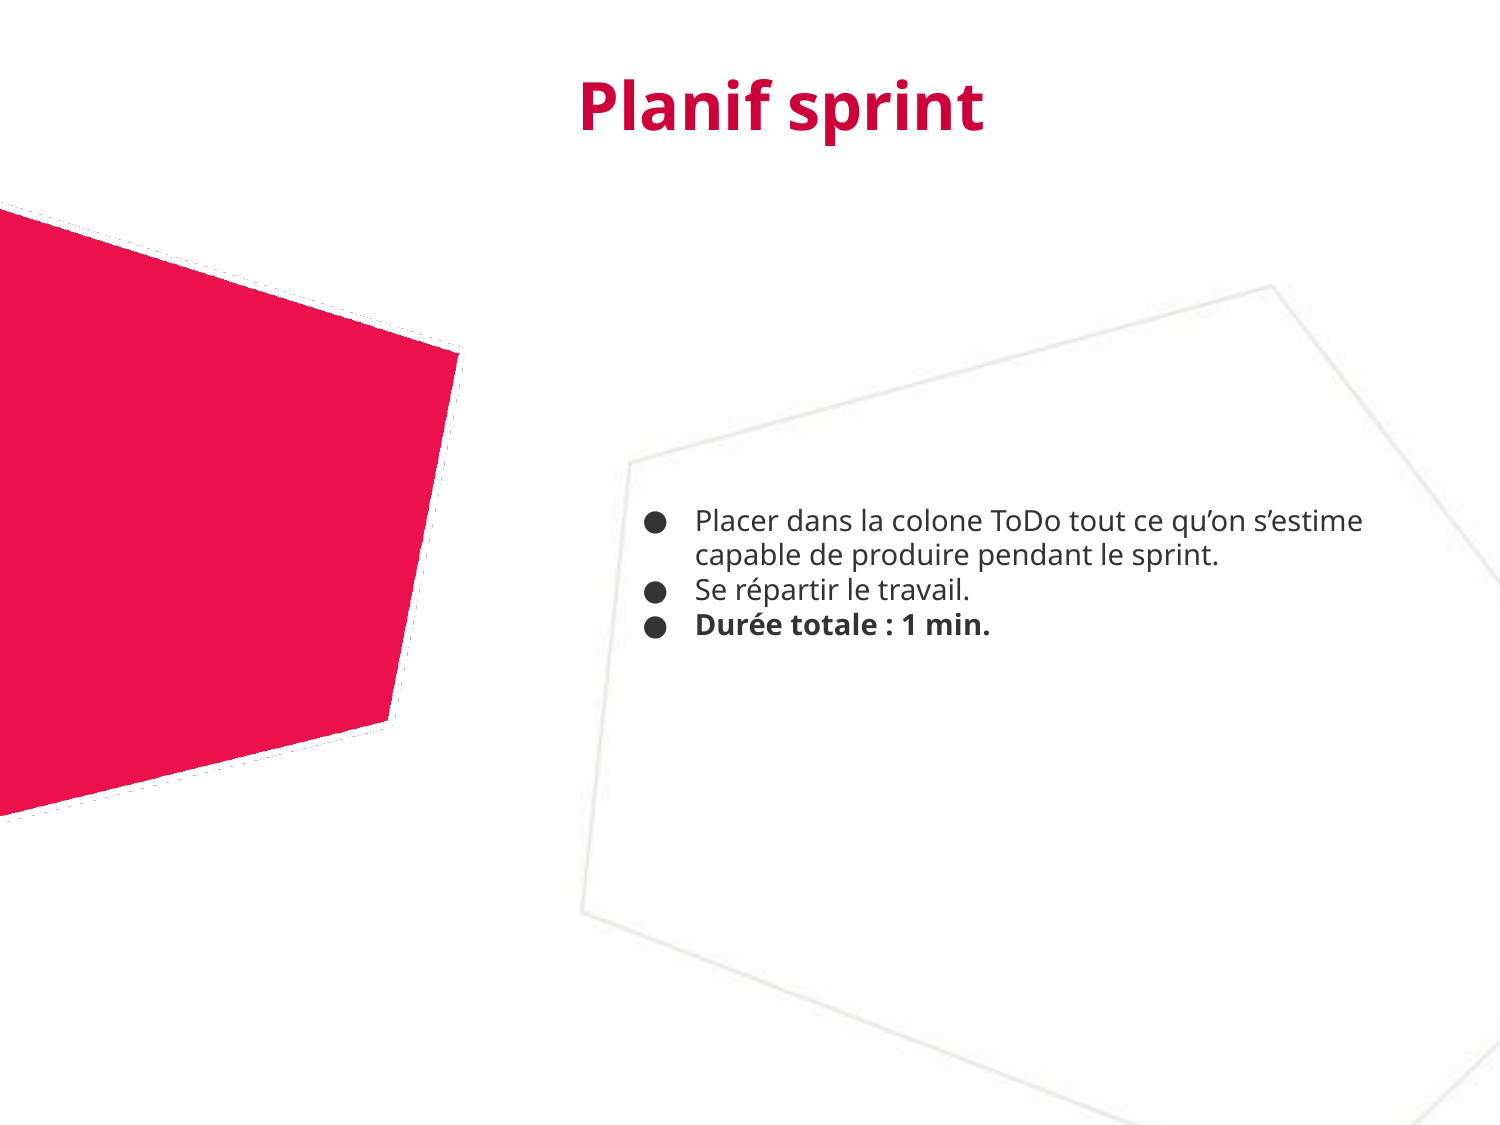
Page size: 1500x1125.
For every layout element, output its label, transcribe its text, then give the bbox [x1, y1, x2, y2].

picture [562, 268, 1500, 1125]
text_box Planif sprint [562, 56, 1354, 140]
picture [0, 190, 463, 869]
